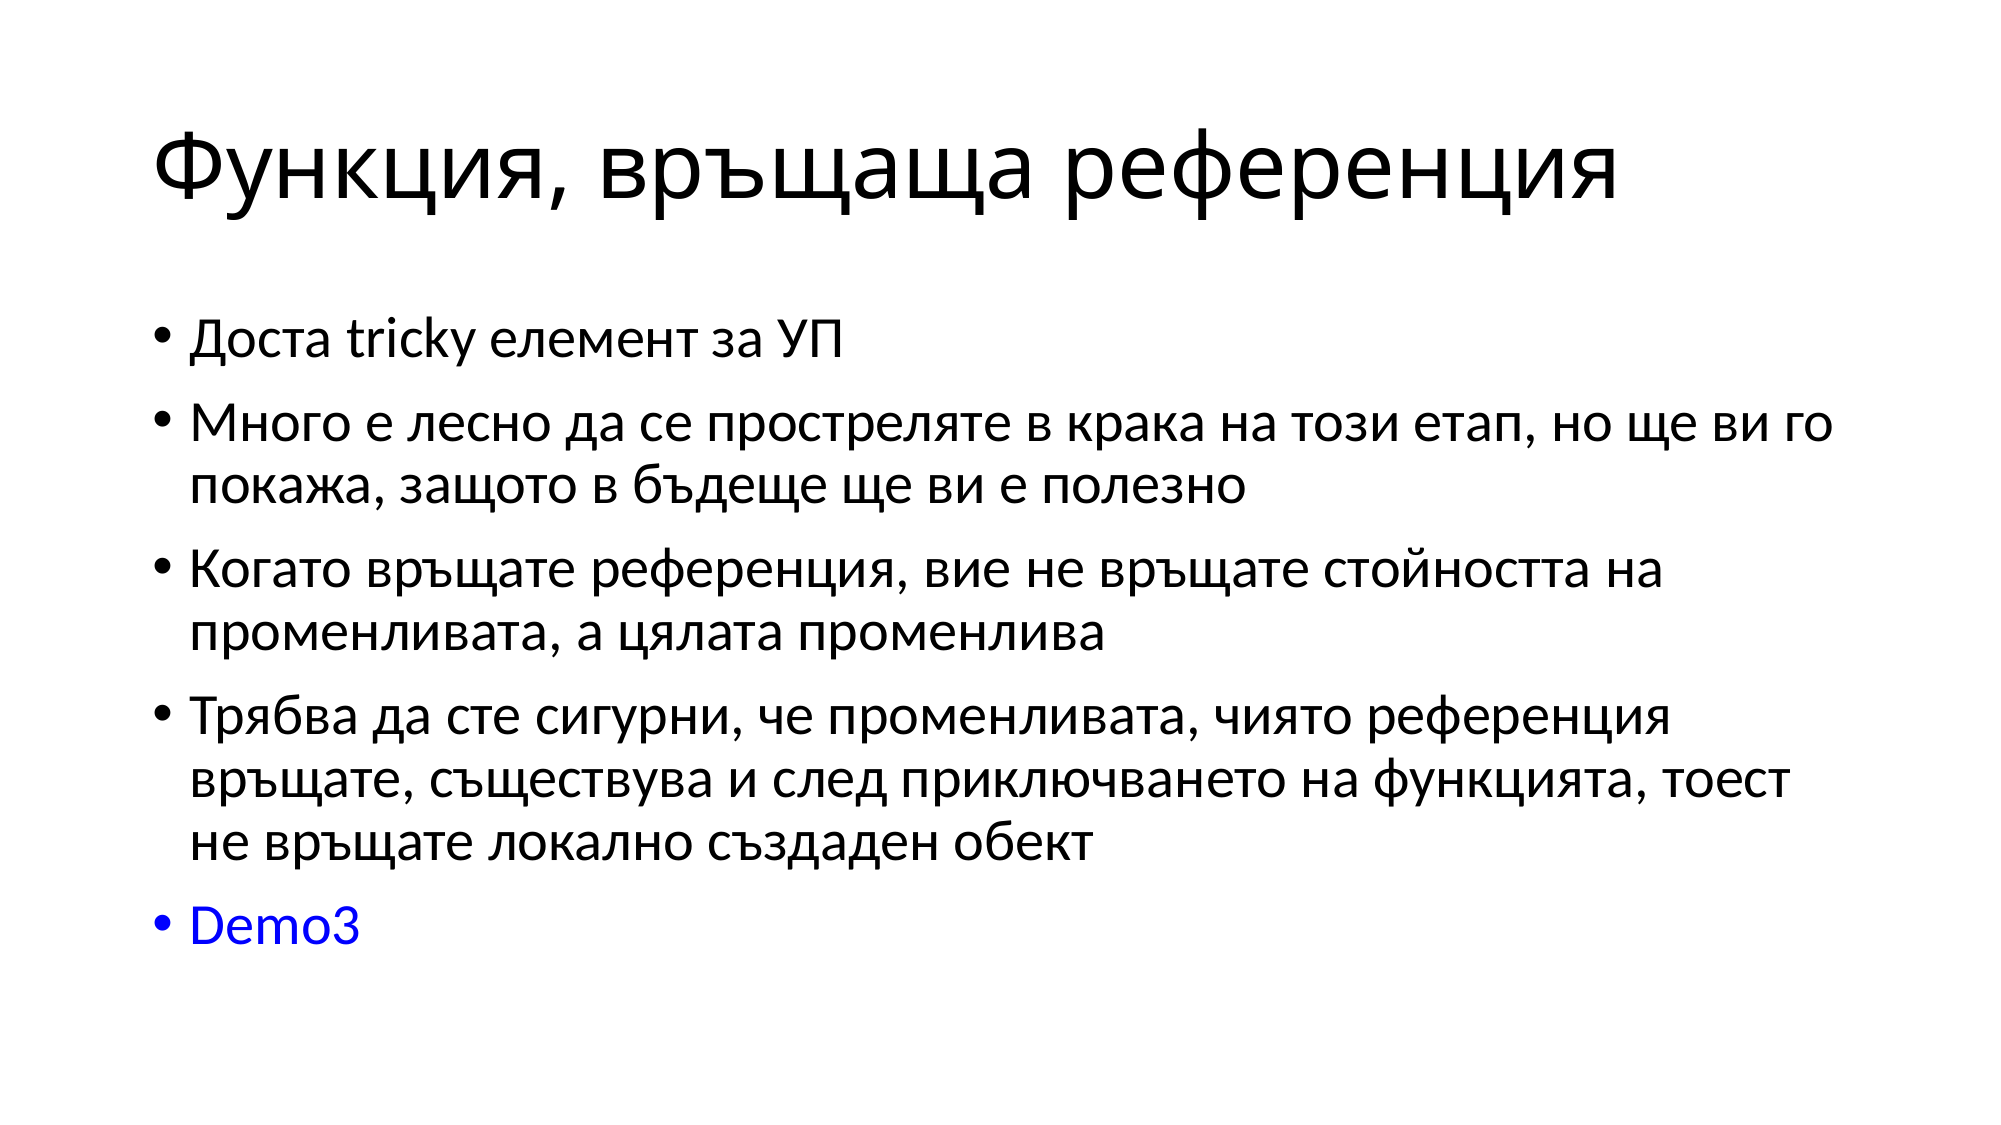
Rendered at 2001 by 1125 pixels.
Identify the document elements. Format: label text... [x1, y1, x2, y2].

title Функция, връщаща референция [137, 59, 1863, 278]
list Доста tricky елемент за УП Много е лесно да се простреляте в крака на този етап, но ще ви го покажа, защото в бъдеще ще ви е полезно Когато връщате референция, вие не връщате стойността на променливата, а цялата променлива Трябва да сте сигурни, че променливата, чиято референция връщате, съществува и след приключването на функцията, тоест не връщате локално създаден обект Demo3 [137, 299, 1863, 1014]
